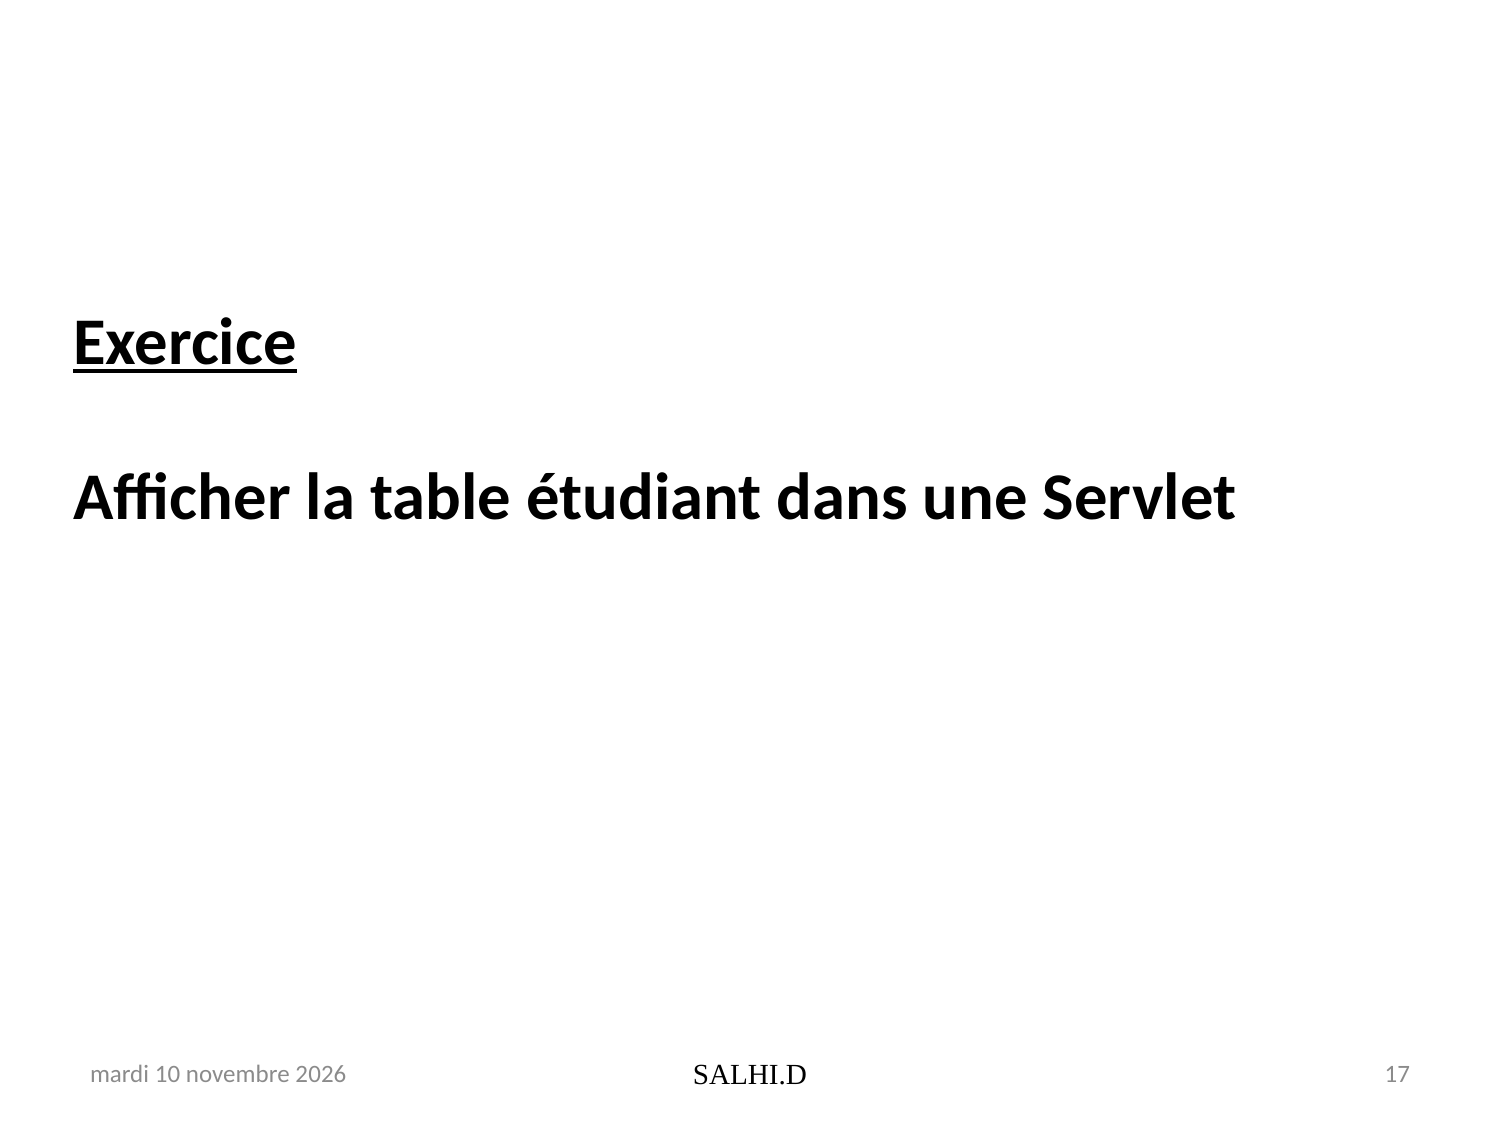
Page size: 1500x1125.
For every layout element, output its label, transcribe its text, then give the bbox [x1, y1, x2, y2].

footer SALHI.D [512, 1042, 988, 1103]
title Afficher la table étudiant dans une Servlet [58, 421, 1409, 565]
slide_number samedi 26 mai 2018 [75, 1042, 425, 1103]
text_box Exercice [58, 290, 762, 386]
slide_number 17 [1074, 1042, 1425, 1103]
